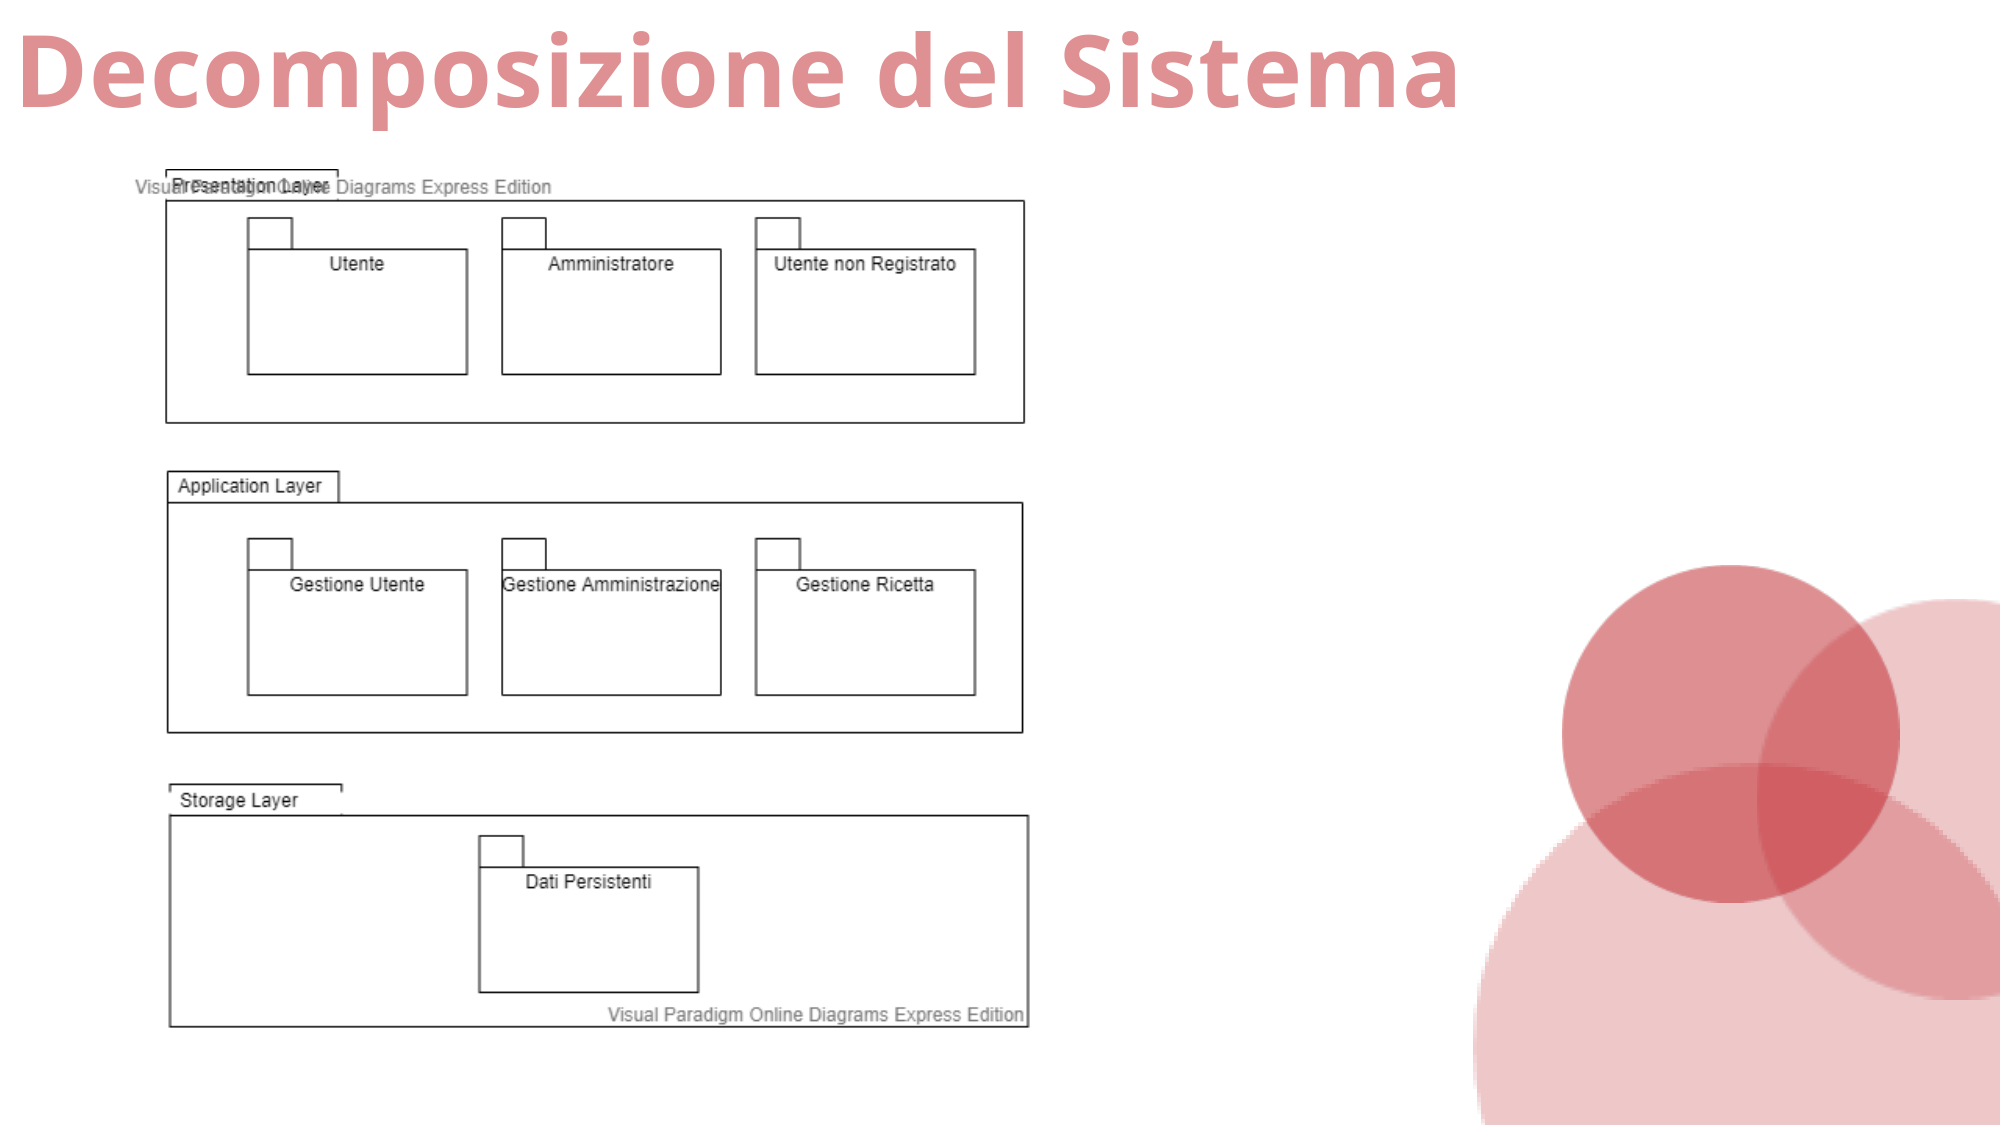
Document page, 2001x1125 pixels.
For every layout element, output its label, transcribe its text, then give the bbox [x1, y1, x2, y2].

picture [124, 169, 1033, 1031]
picture [1473, 564, 2000, 1125]
text_box Decomposizione del Sistema [0, 0, 1850, 135]
